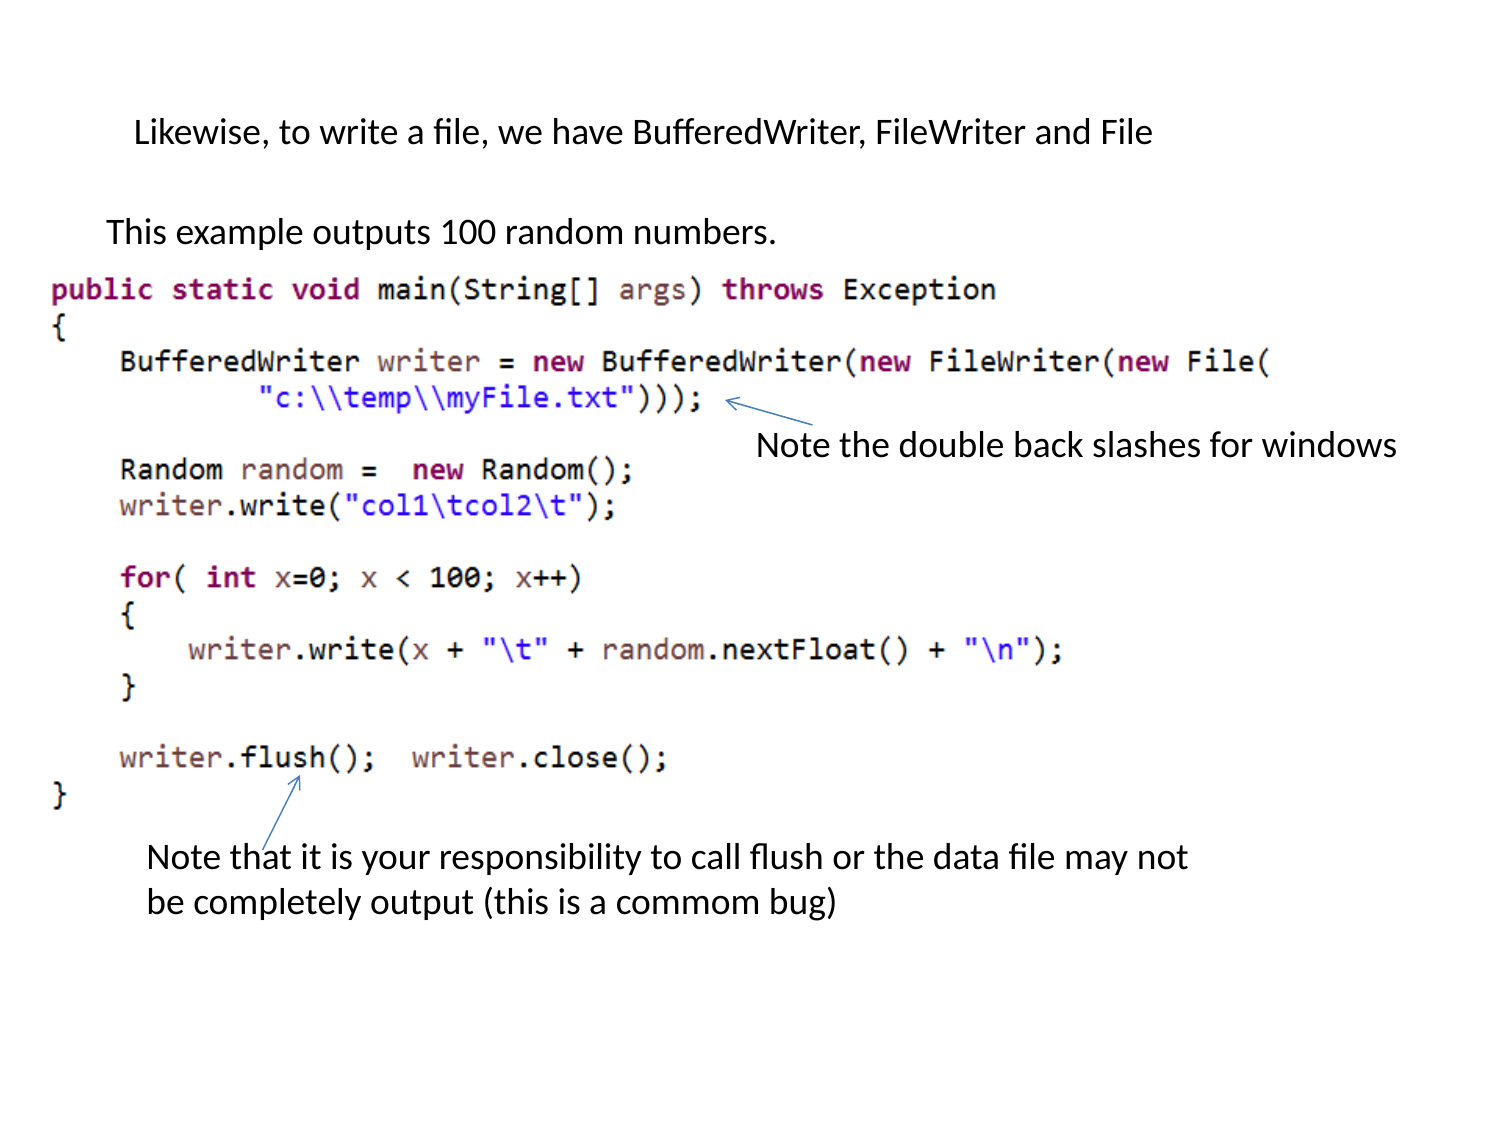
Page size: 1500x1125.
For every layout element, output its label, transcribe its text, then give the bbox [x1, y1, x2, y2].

text_box Likewise, to write a file, we have BufferedWriter, FileWriter and File [119, 99, 1170, 160]
picture [37, 262, 1435, 813]
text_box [724, 399, 813, 426]
text_box This example outputs 100 random numbers. [91, 199, 794, 260]
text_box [243, 793, 319, 832]
text_box Note that it is your responsibility to call flush or the data file may not be completely output (this is a commom bug) [131, 824, 1214, 930]
